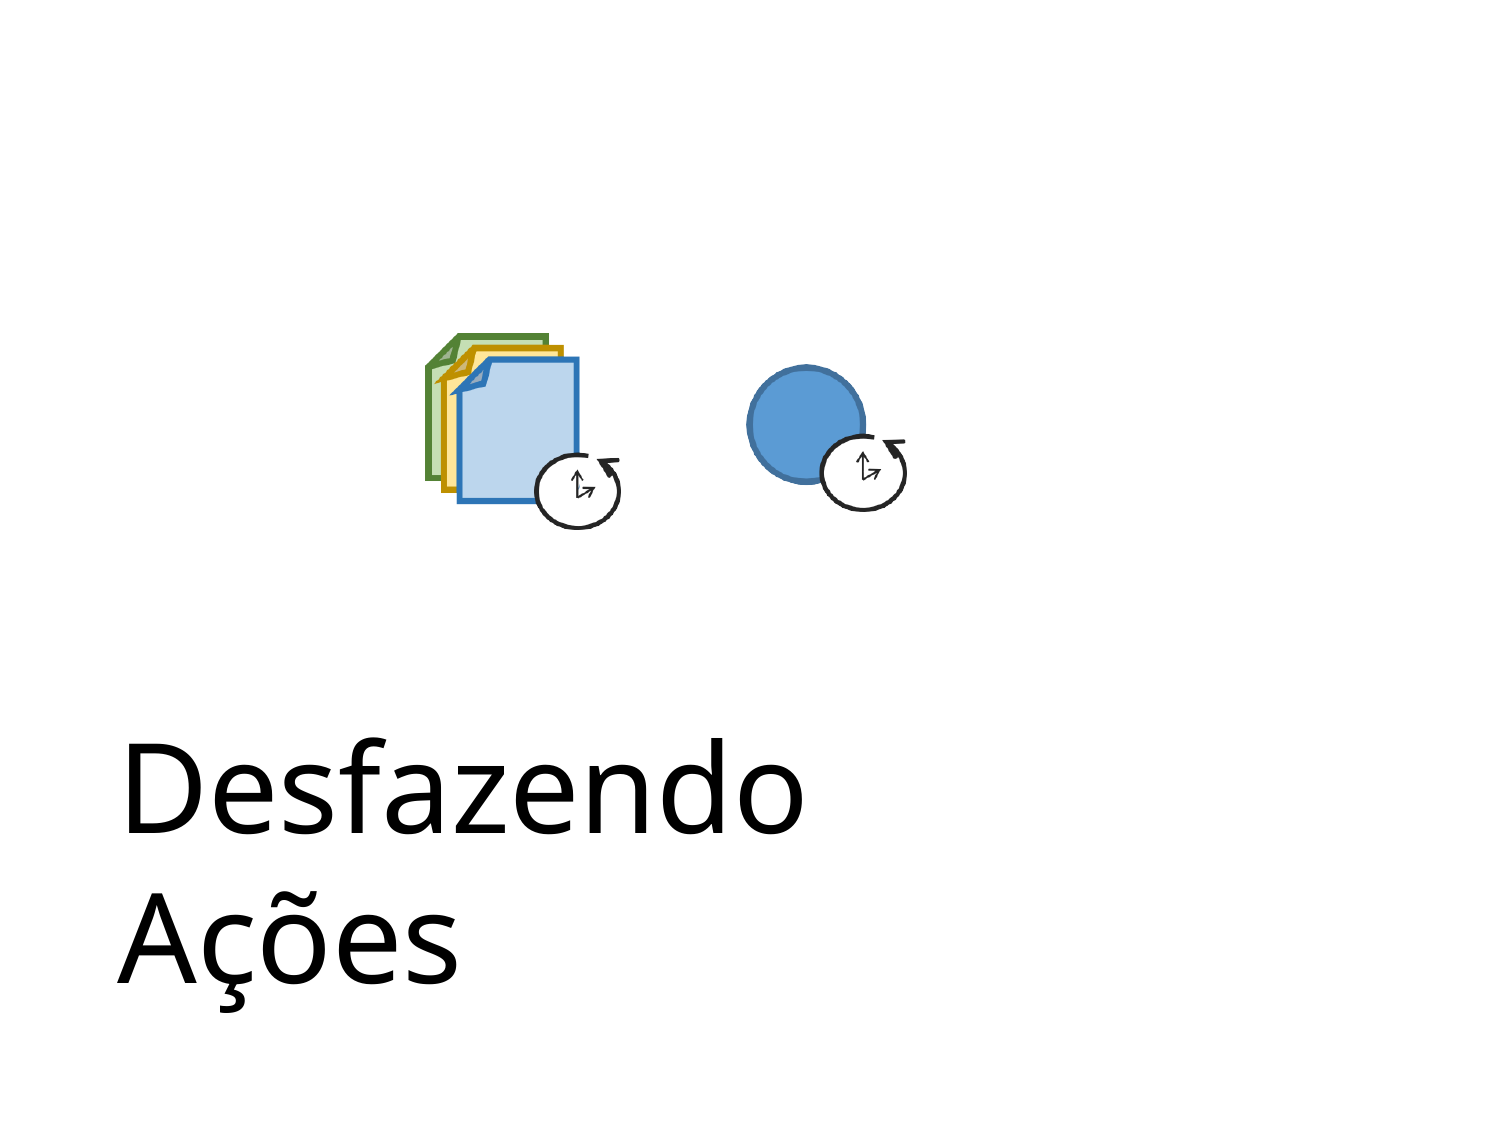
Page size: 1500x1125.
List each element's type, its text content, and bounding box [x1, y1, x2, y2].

picture [745, 364, 907, 512]
picture [424, 332, 621, 530]
title Desfazendo Ações [115, 706, 1028, 1009]
